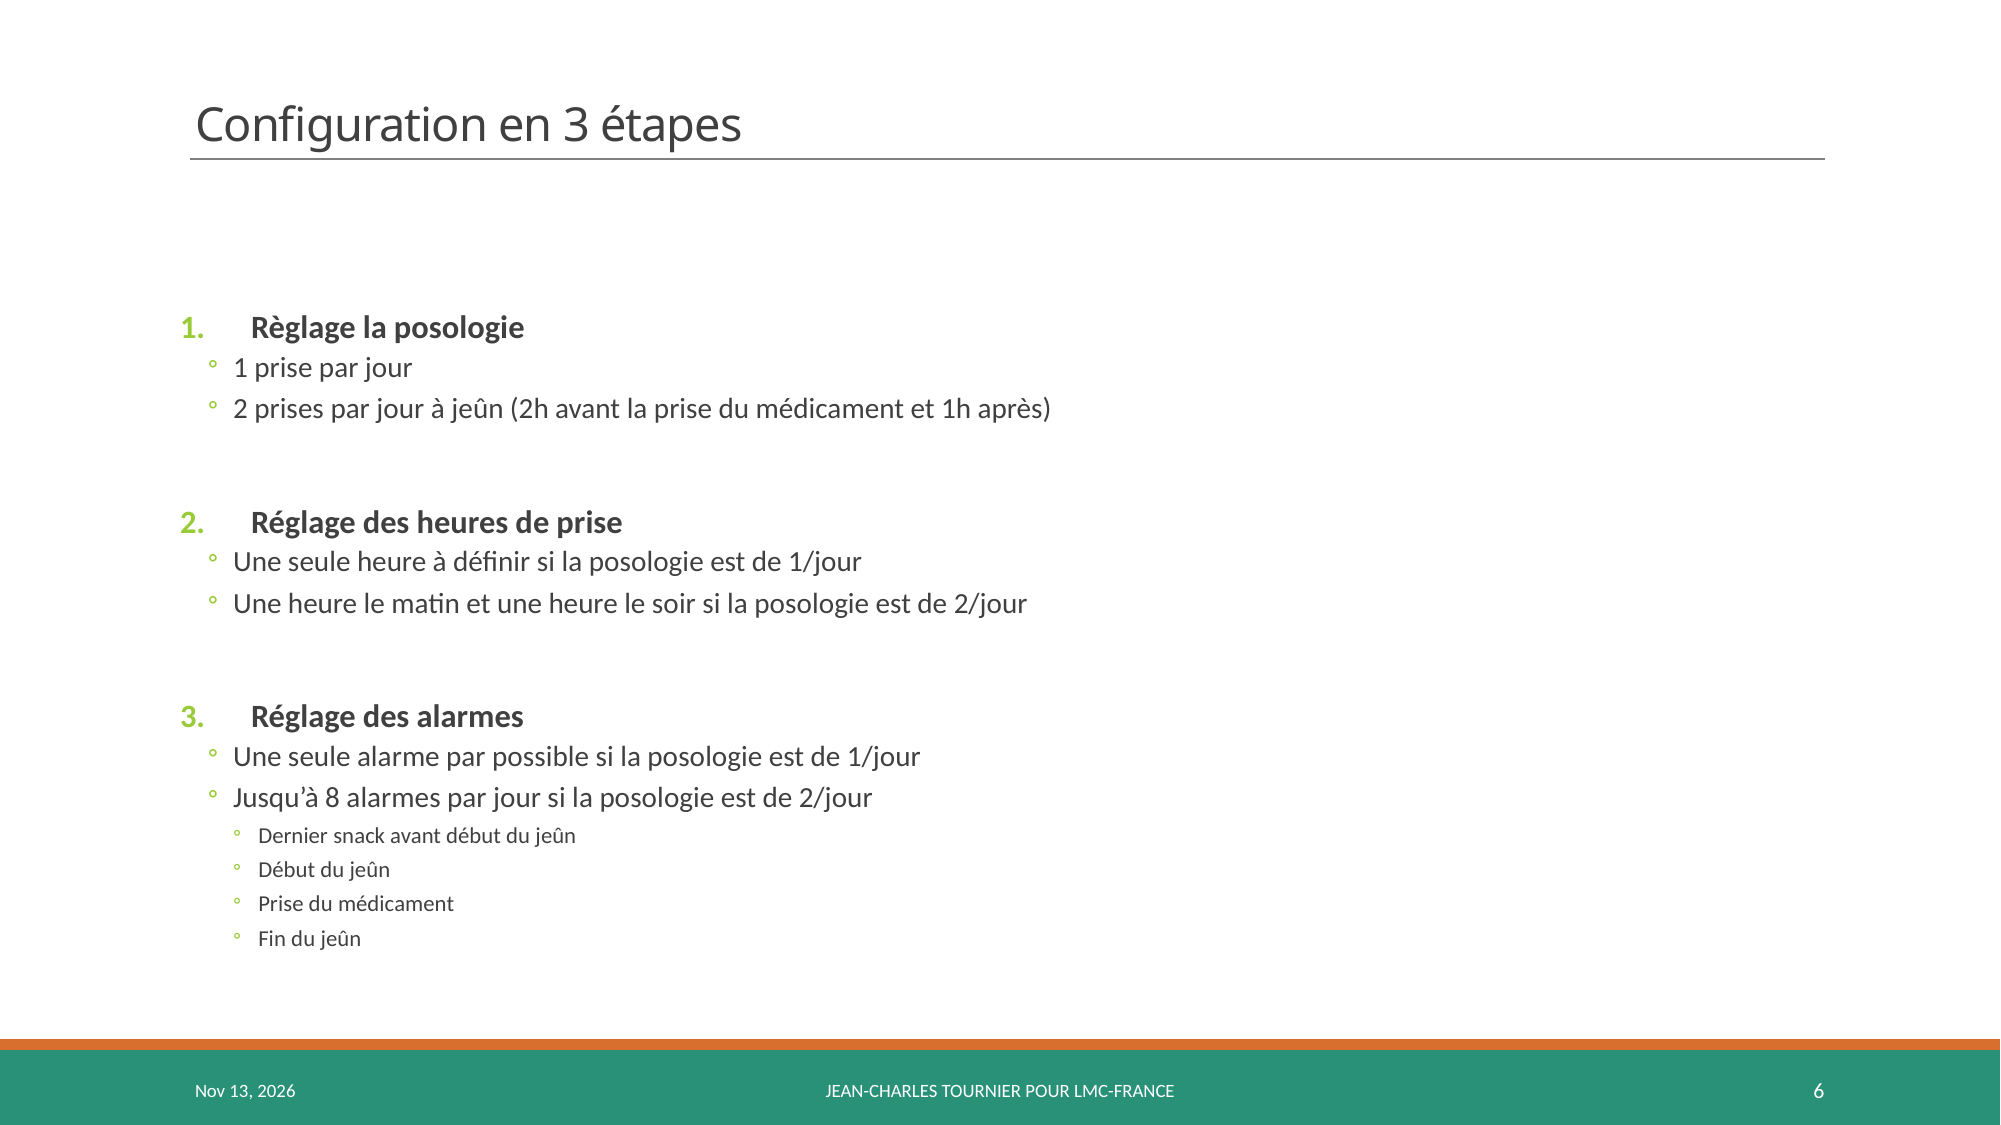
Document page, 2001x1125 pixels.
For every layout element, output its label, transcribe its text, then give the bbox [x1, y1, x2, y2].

title Configuration en 3 étapes [180, 47, 1830, 159]
slide_number 23-Dec-15 [180, 1059, 586, 1120]
footer Jean-Charles Tournier pour LMC-France [604, 1059, 1396, 1120]
slide_number 6 [1624, 1059, 1840, 1120]
list Règlage la posologie 1 prise par jour 2 prises par jour à jeûn (2h avant la prise du médicament et 1h après) Réglage des heures de prise Une seule heure à définir si la posologie est de 1/jour Une heure le matin et une heure le soir si la posologie est de 2/jour Réglage des alarmes Une seule alarme par possible si la posologie est de 1/jour Jusqu’à 8 alarmes par jour si la posologie est de 2/jour Dernier snack avant début du jeûn Début du jeûn Prise du médicament Fin du jeûn [180, 302, 1830, 963]
